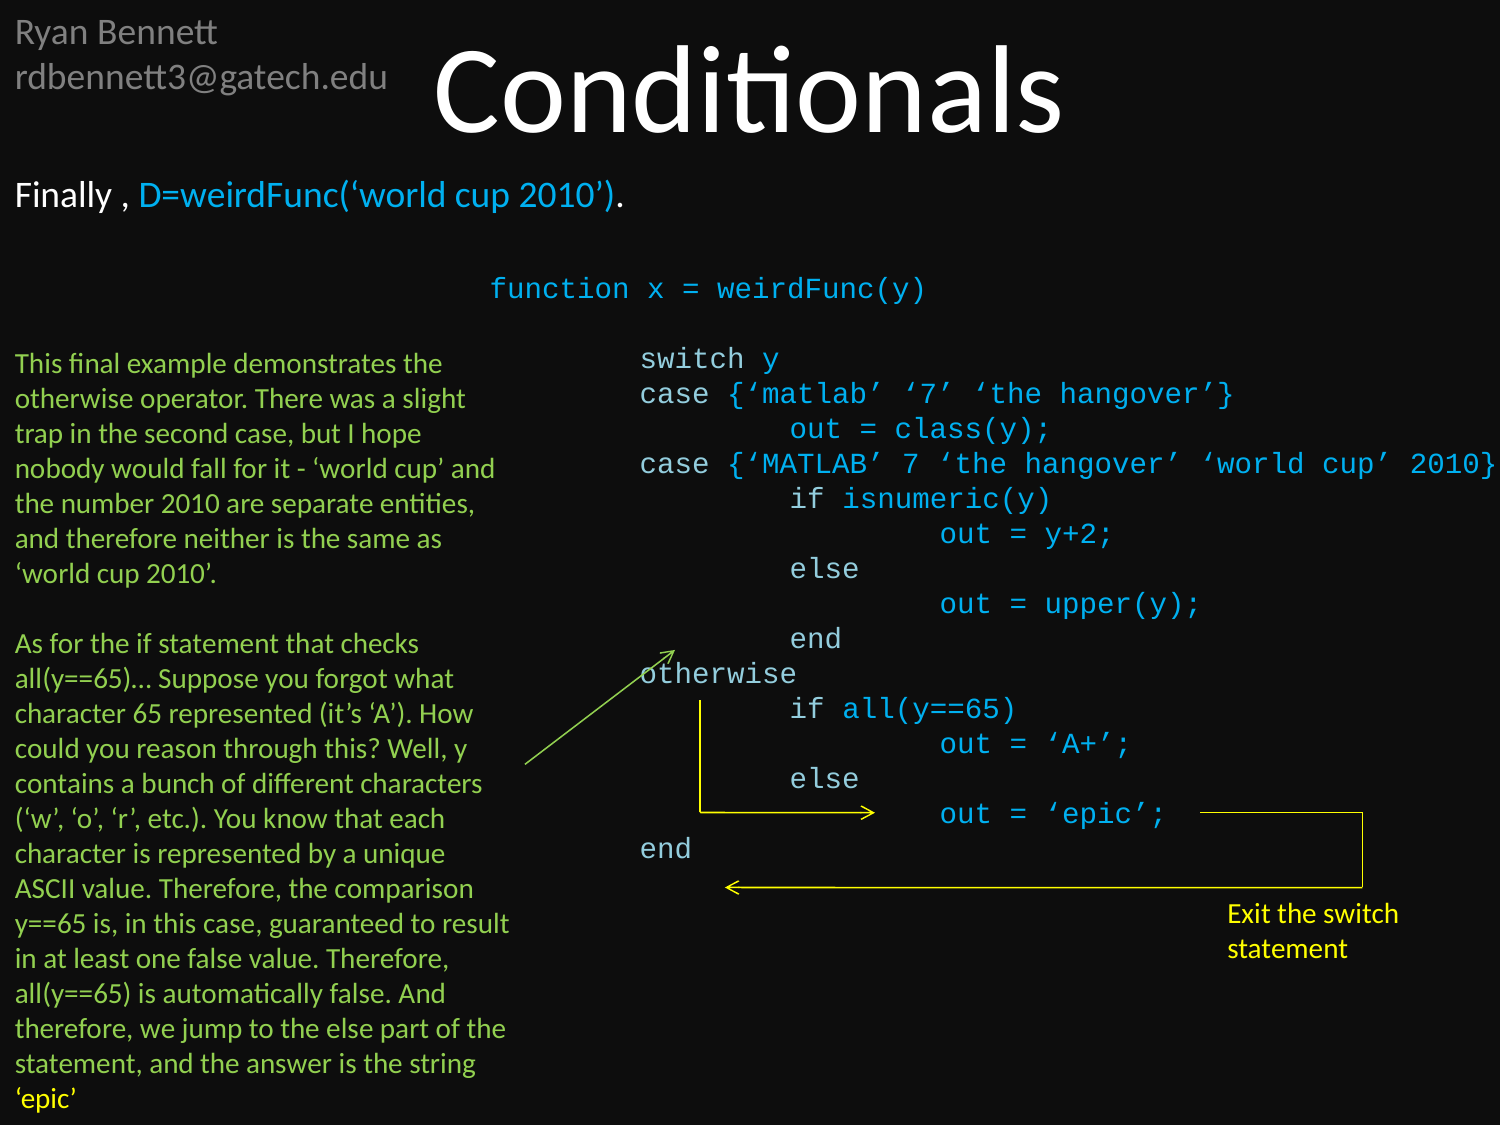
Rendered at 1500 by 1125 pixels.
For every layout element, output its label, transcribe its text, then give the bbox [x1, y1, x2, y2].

text_box Exit the switch statement [1212, 887, 1500, 973]
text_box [524, 649, 676, 770]
text_box Conditionals [0, 0, 1500, 162]
text_box Finally , D=weirdFunc(‘world cup 2010’). [0, 162, 1500, 337]
text_box This final example demonstrates the otherwise operator. There was a slight trap in the second case, but I hope nobody would fall for it - ‘world cup’ and the number 2010 are separate entities, and therefore neither is the same as ‘world cup 2010’. As for the if statement that checks all(y==65)… Suppose you forgot what character 65 represented (it’s ‘A’). How could you reason through this? Well, y contains a bunch of different characters (‘w’, ‘o’, ‘r’, etc.). You know that each character is represented by a unique ASCII value. Therefore, the comparison y==65 is, in this case, guaranteed to result in at least one false value. Therefore, all(y==65) is automatically false. And therefore, we jump to the else part of the statement, and the answer is the string ‘epic’ [0, 337, 525, 1125]
text_box function x = weirdFunc(y) switch y case {‘matlab’ ‘7’ ‘the hangover’} out = class(y); case {‘MATLAB’ 7 ‘the hangover’ ‘world cup’ 2010} if isnumeric(y) out = y+2; else out = upper(y); end otherwise if all(y==65) out = ‘A+’; else out = ‘epic’; end [474, 262, 1500, 907]
